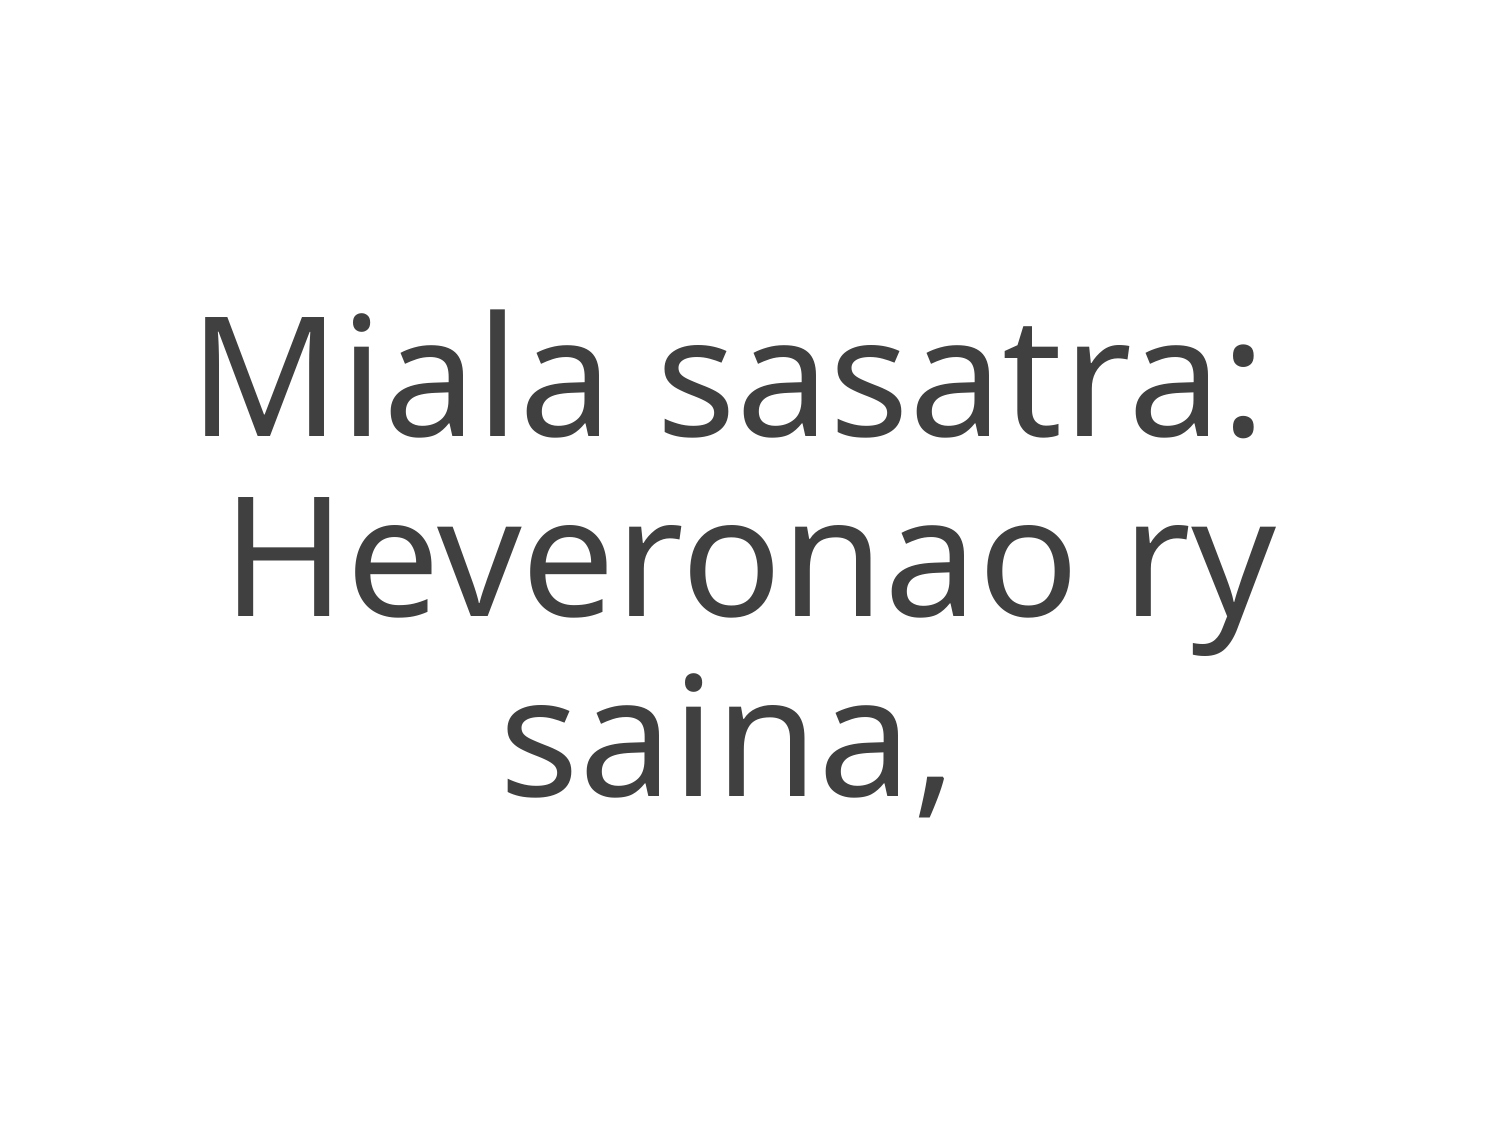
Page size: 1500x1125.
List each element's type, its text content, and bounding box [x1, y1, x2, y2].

title Miala sasatra: Heveronao ry saina, [0, 453, 1500, 672]
